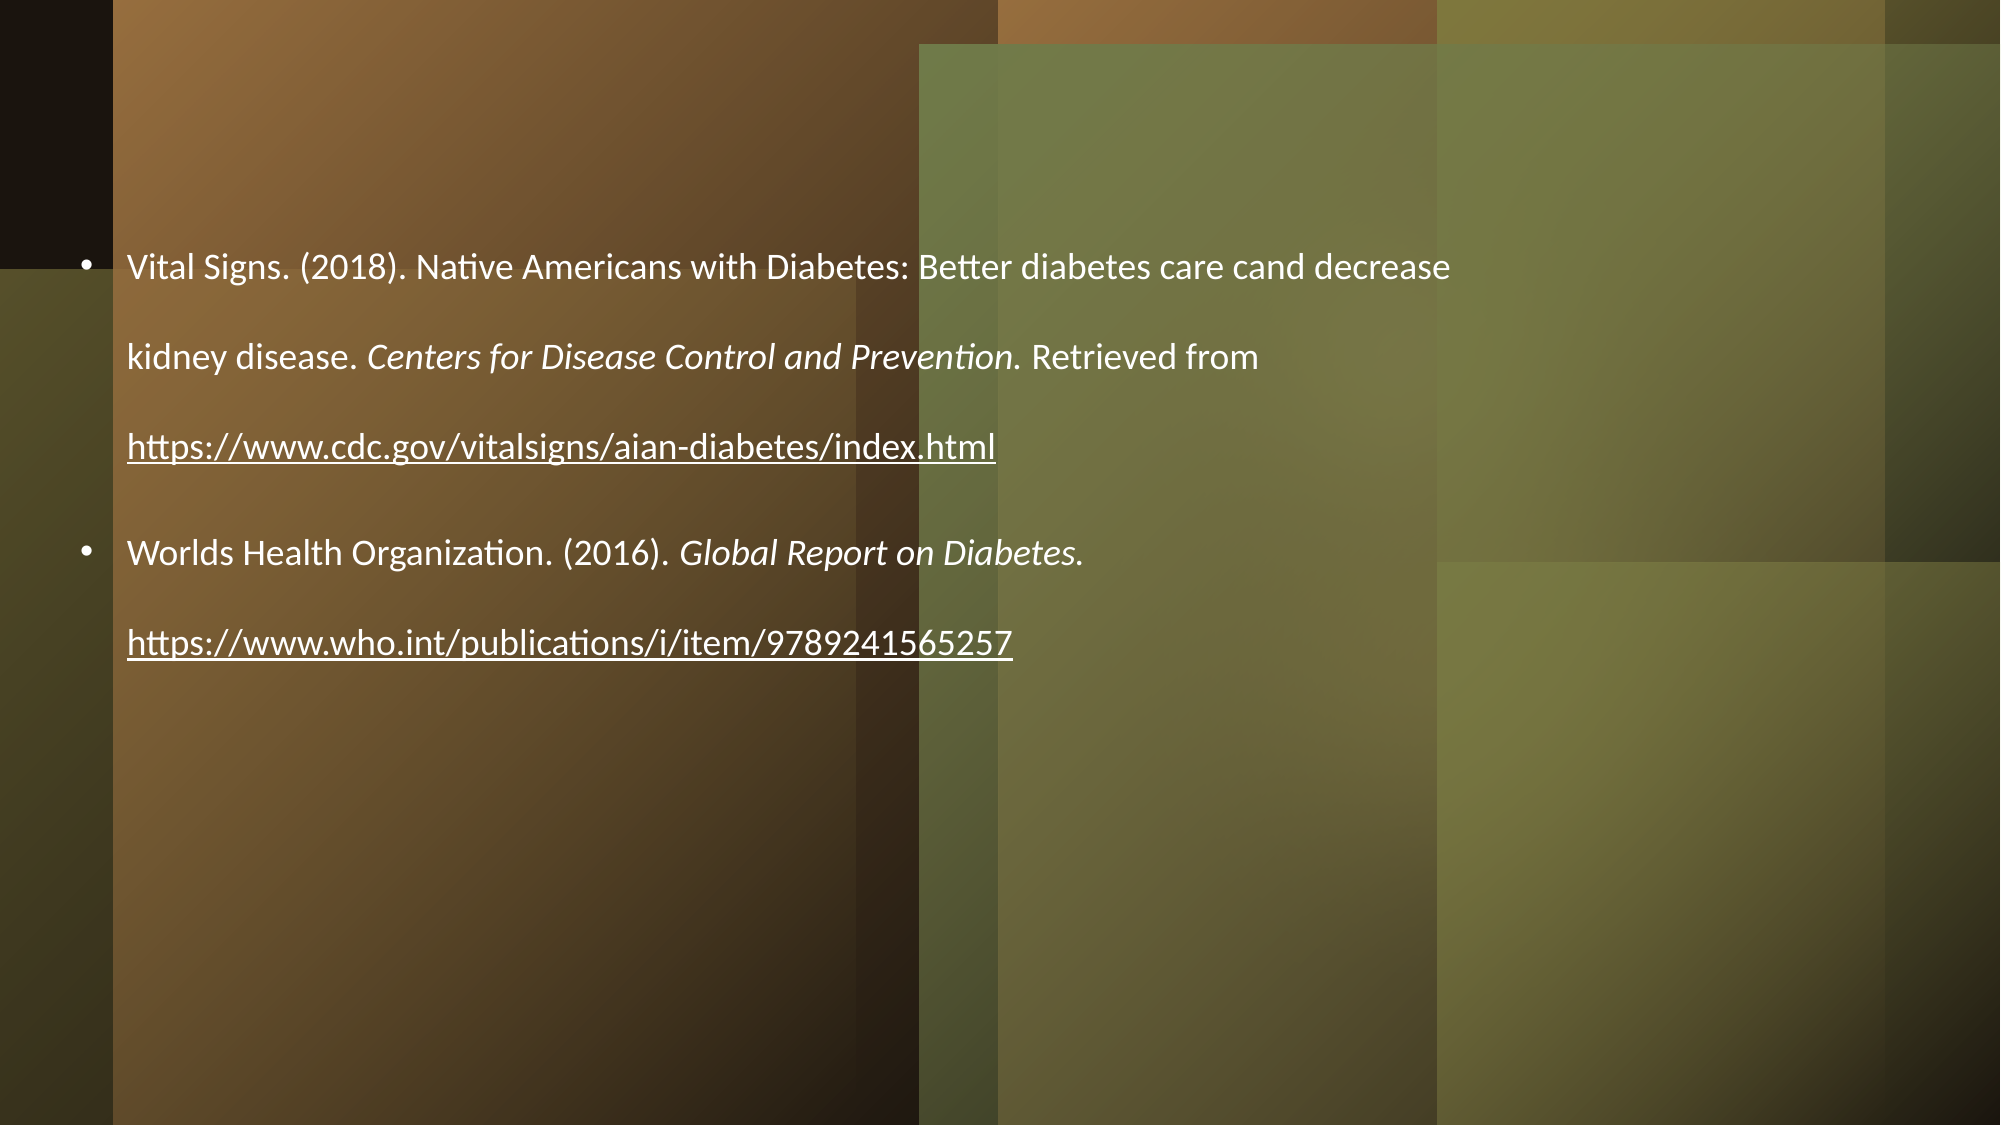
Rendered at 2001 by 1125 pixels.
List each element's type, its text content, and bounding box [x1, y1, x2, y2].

text_box Vital Signs. (2018). Native Americans with Diabetes: Better diabetes care cand decrease kidney disease. Centers for Disease Control and Prevention. Retrieved from https://www.cdc.gov/vitalsigns/aian-diabetes/index.html Worlds Health Organization. (2016). Global Report on Diabetes. https://www.who.int/publications/i/item/9789241565257 [65, 189, 1500, 671]
